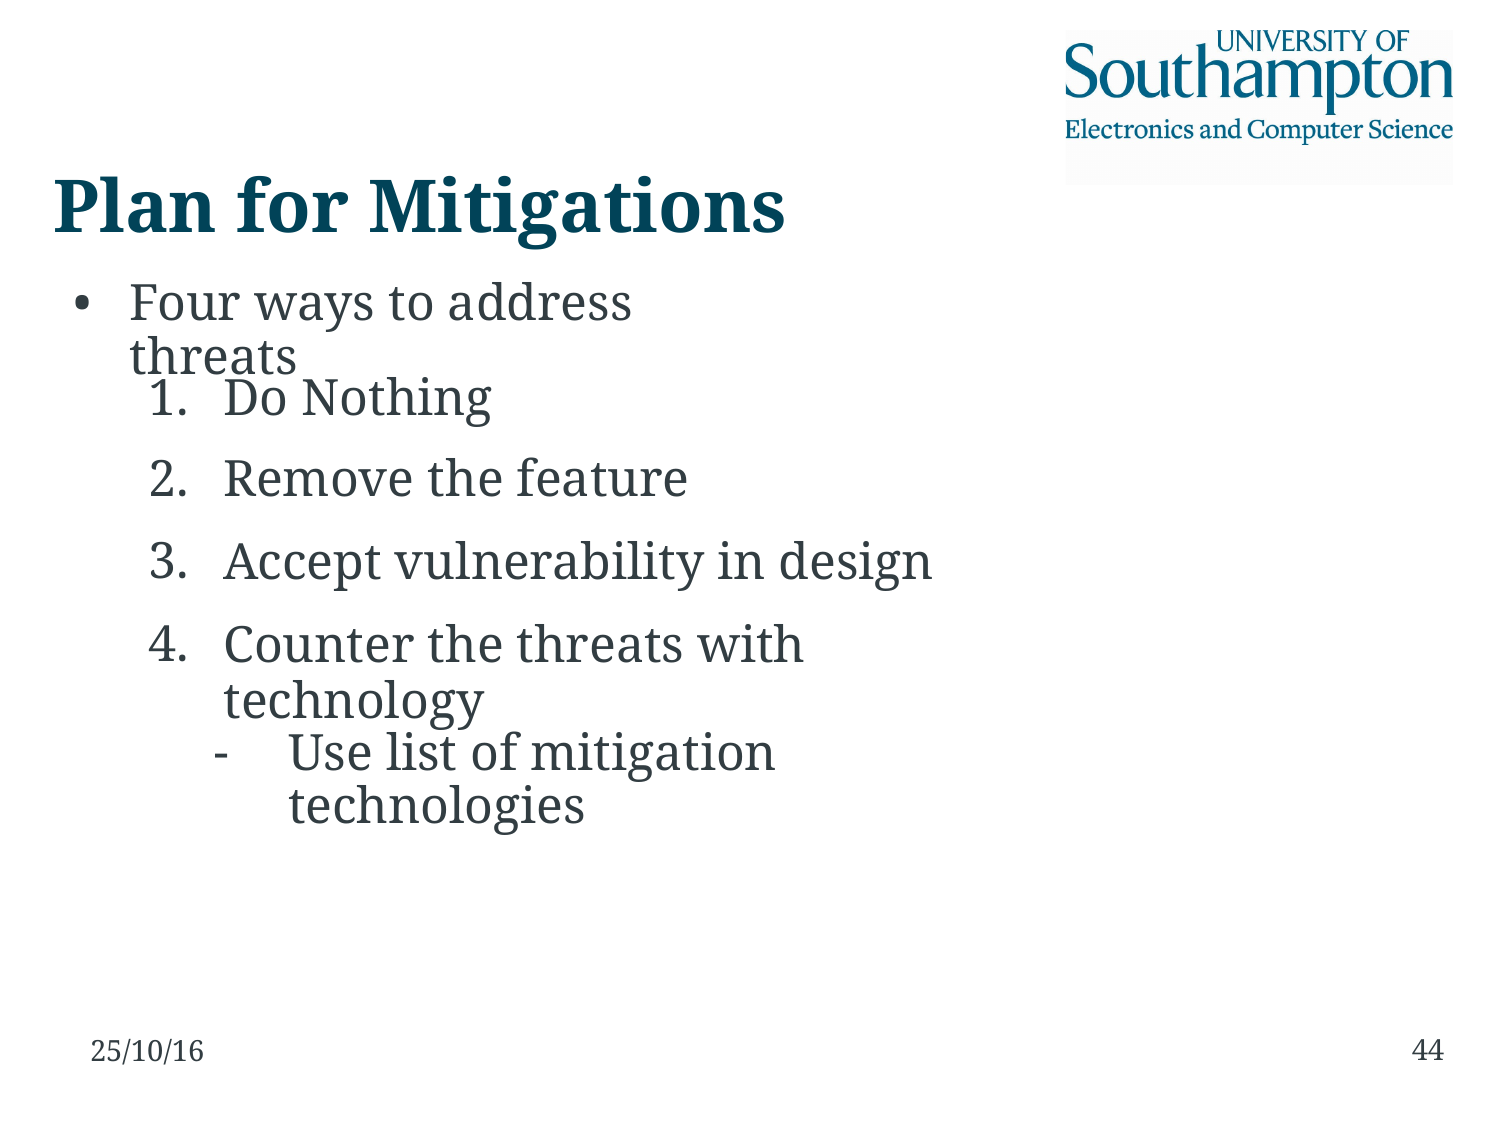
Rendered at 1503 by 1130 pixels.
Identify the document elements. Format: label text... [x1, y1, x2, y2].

text_box [1065, 30, 1453, 185]
text_box Do Nothing Remove the feature Accept vulnerability in design Counter the threats with technology [221, 372, 1026, 679]
text_box Plan for Mitigations [51, 170, 816, 248]
text_box 44 [1409, 1034, 1450, 1068]
text_box Four ways to address threats [127, 277, 772, 332]
text_box 25/10/16 [87, 1035, 212, 1069]
text_box - [211, 726, 260, 783]
text_box • [71, 277, 111, 334]
text_box 1. 2. 3. 4. [146, 372, 208, 681]
text_box Use list of mitigation technologies [286, 726, 1048, 781]
